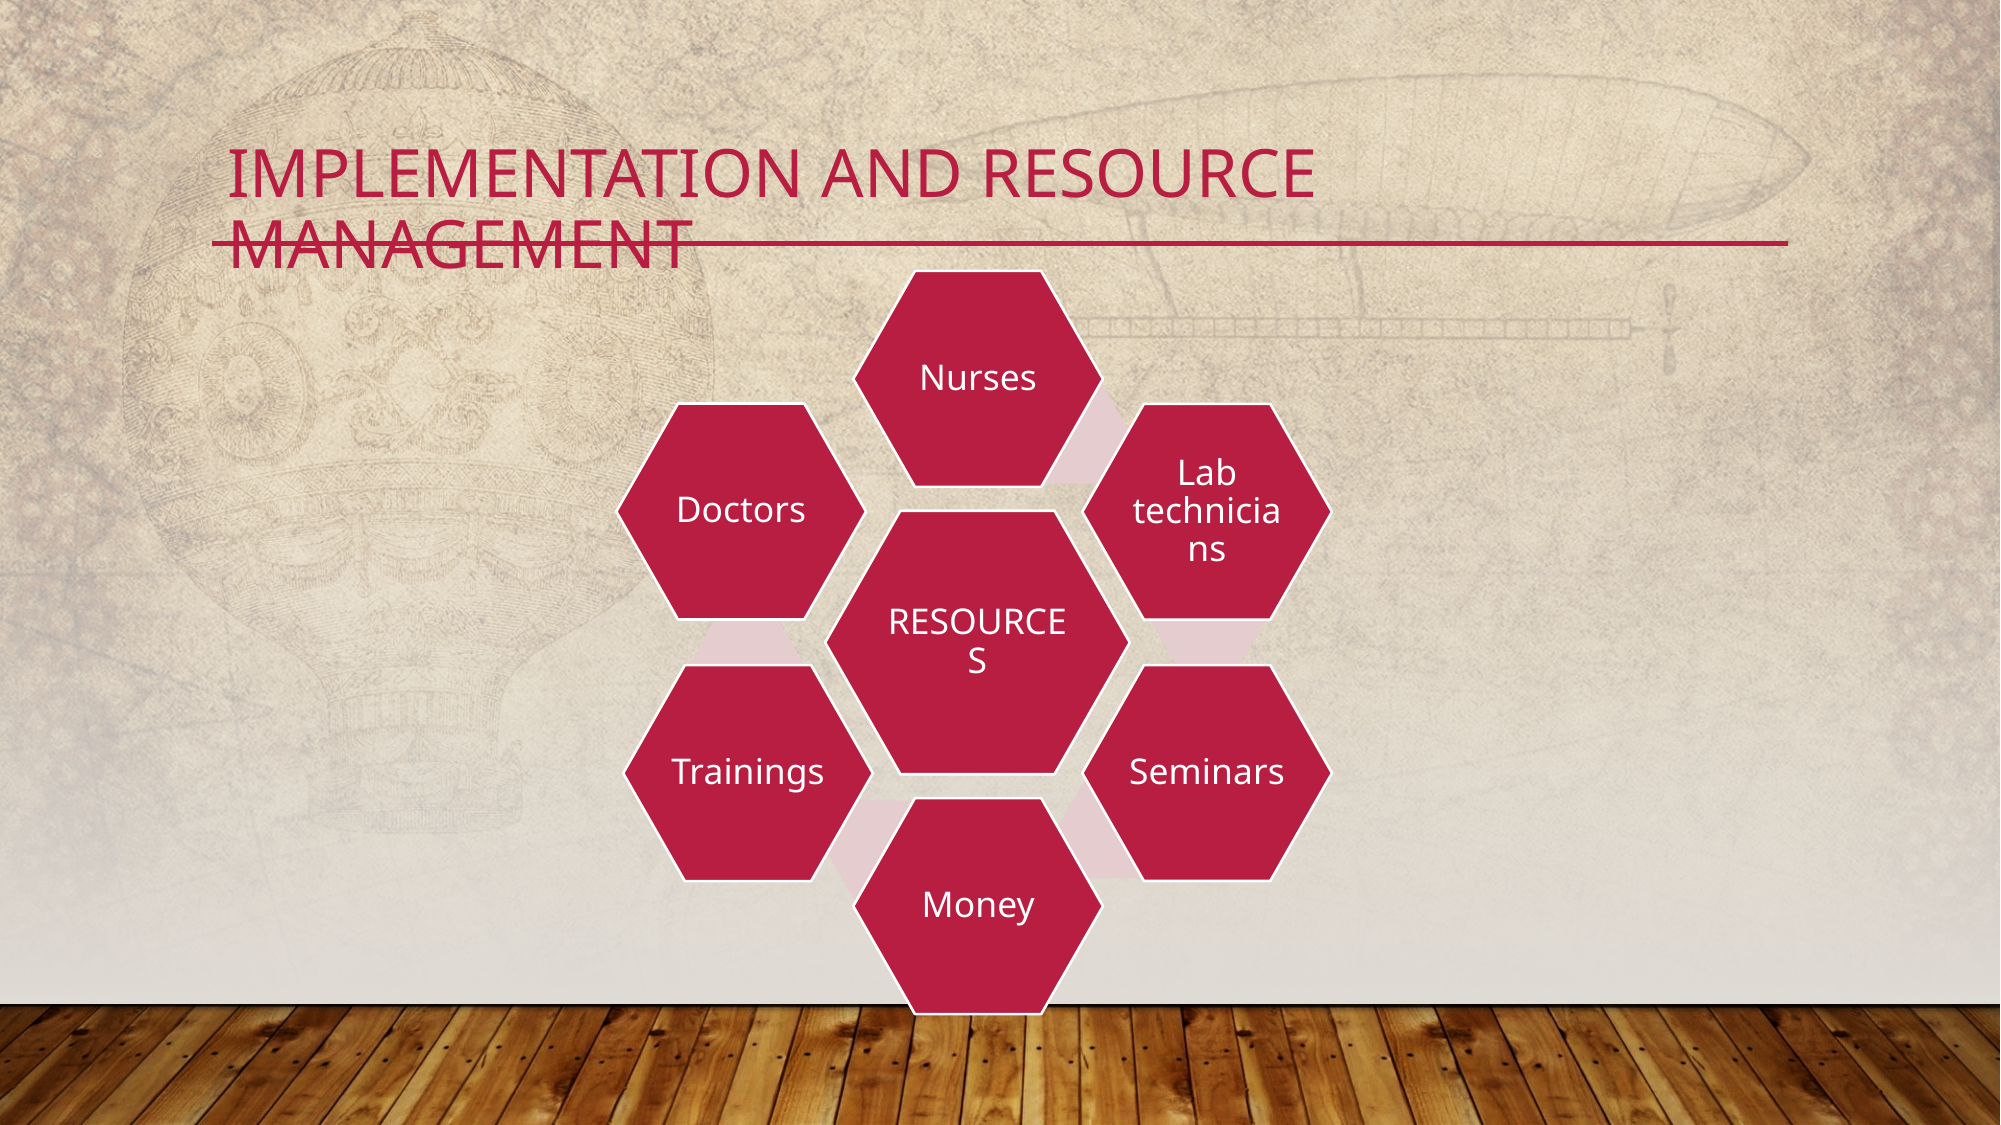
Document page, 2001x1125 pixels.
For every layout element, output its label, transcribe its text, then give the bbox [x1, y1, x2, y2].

title IMPLEMENTATION AND RESOURCE MANAGEMENT [212, 131, 1788, 270]
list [57, 270, 1898, 1015]
picture [0, 1004, 2000, 1125]
